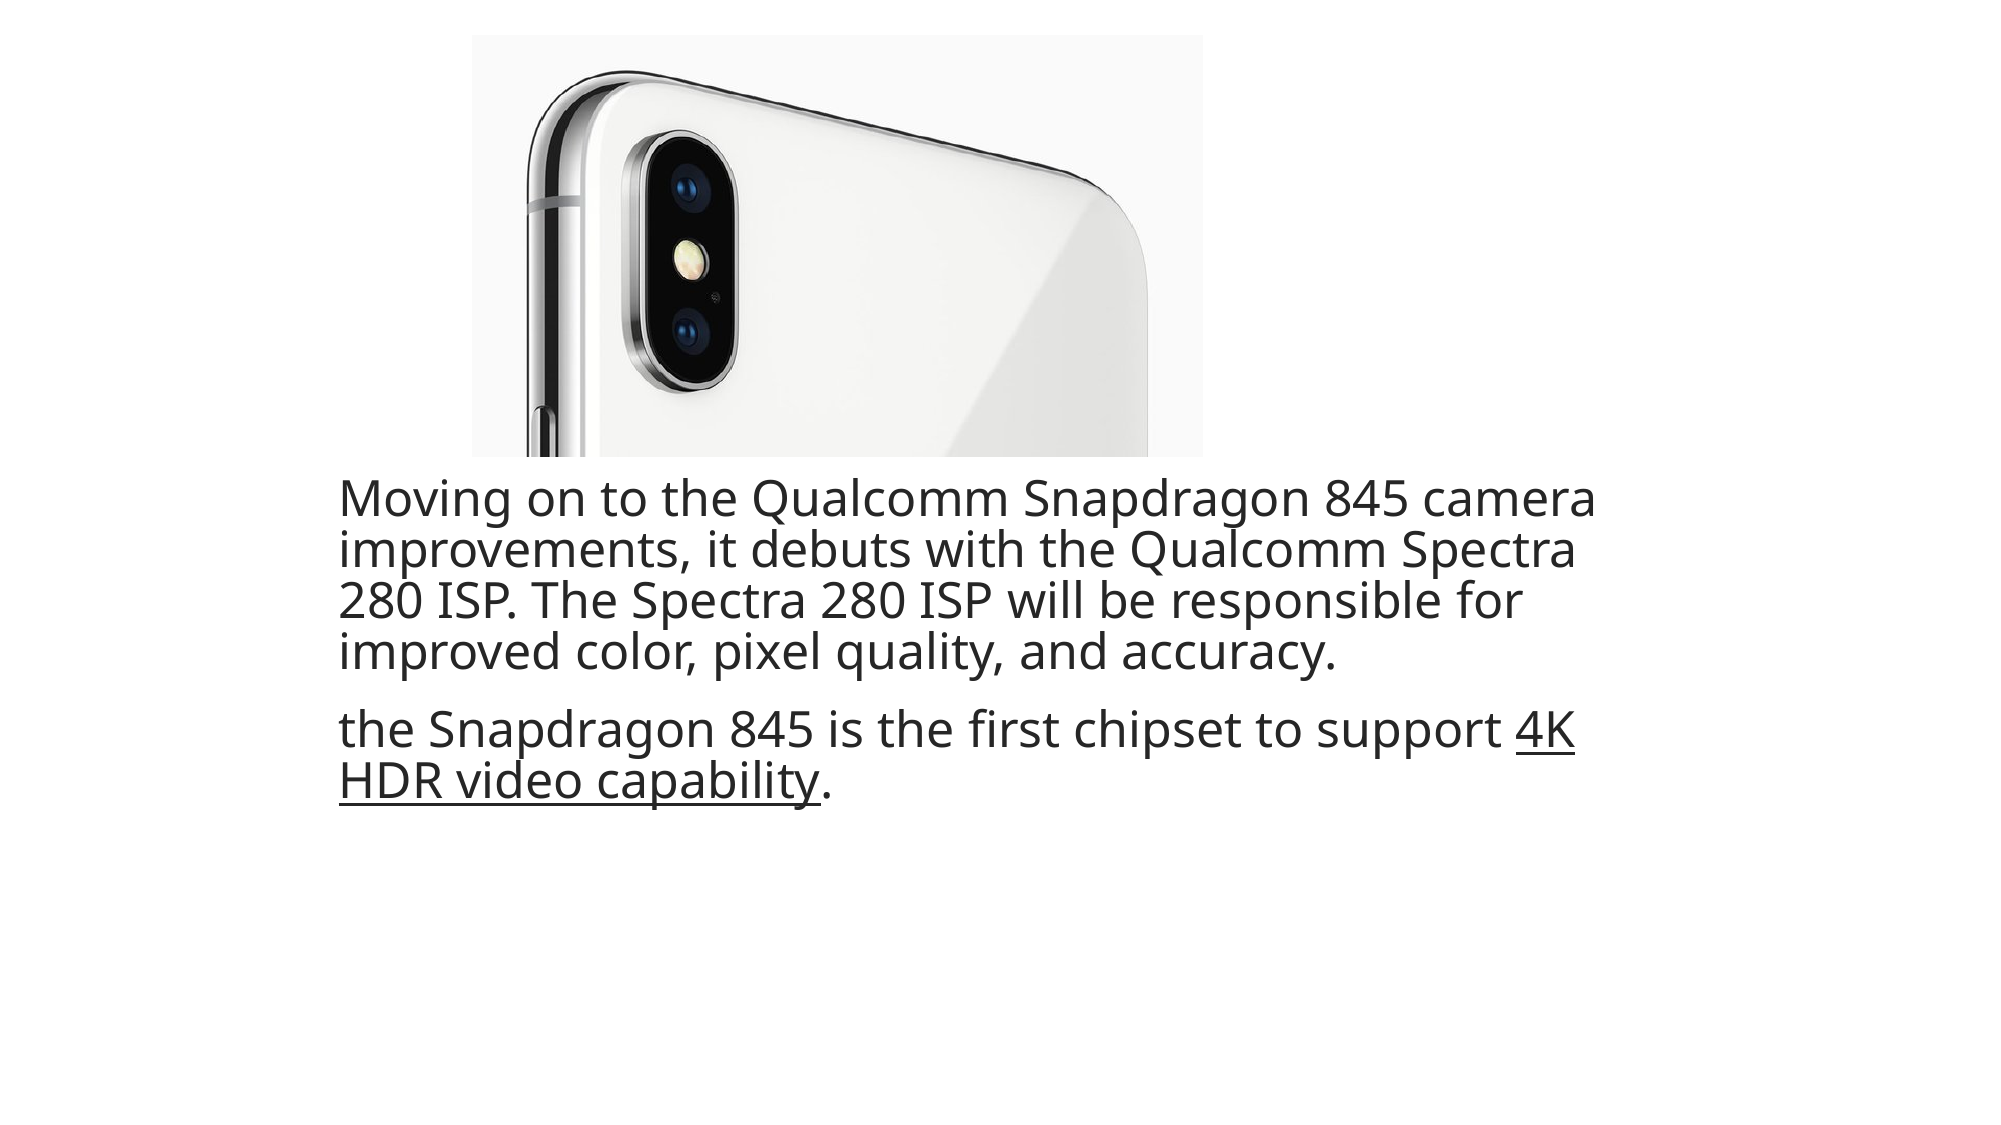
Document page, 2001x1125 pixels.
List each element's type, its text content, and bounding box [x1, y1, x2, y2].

picture [472, 34, 1203, 458]
list Moving on to the Qualcomm Snapdragon 845 camera improvements, it debuts with the Qualcomm Spectra 280 ISP. The Spectra 280 ISP will be responsible for improved color, pixel quality, and accuracy. the Snapdragon 845 is the first chipset to support 4K HDR video capability. [308, 468, 1659, 1125]
